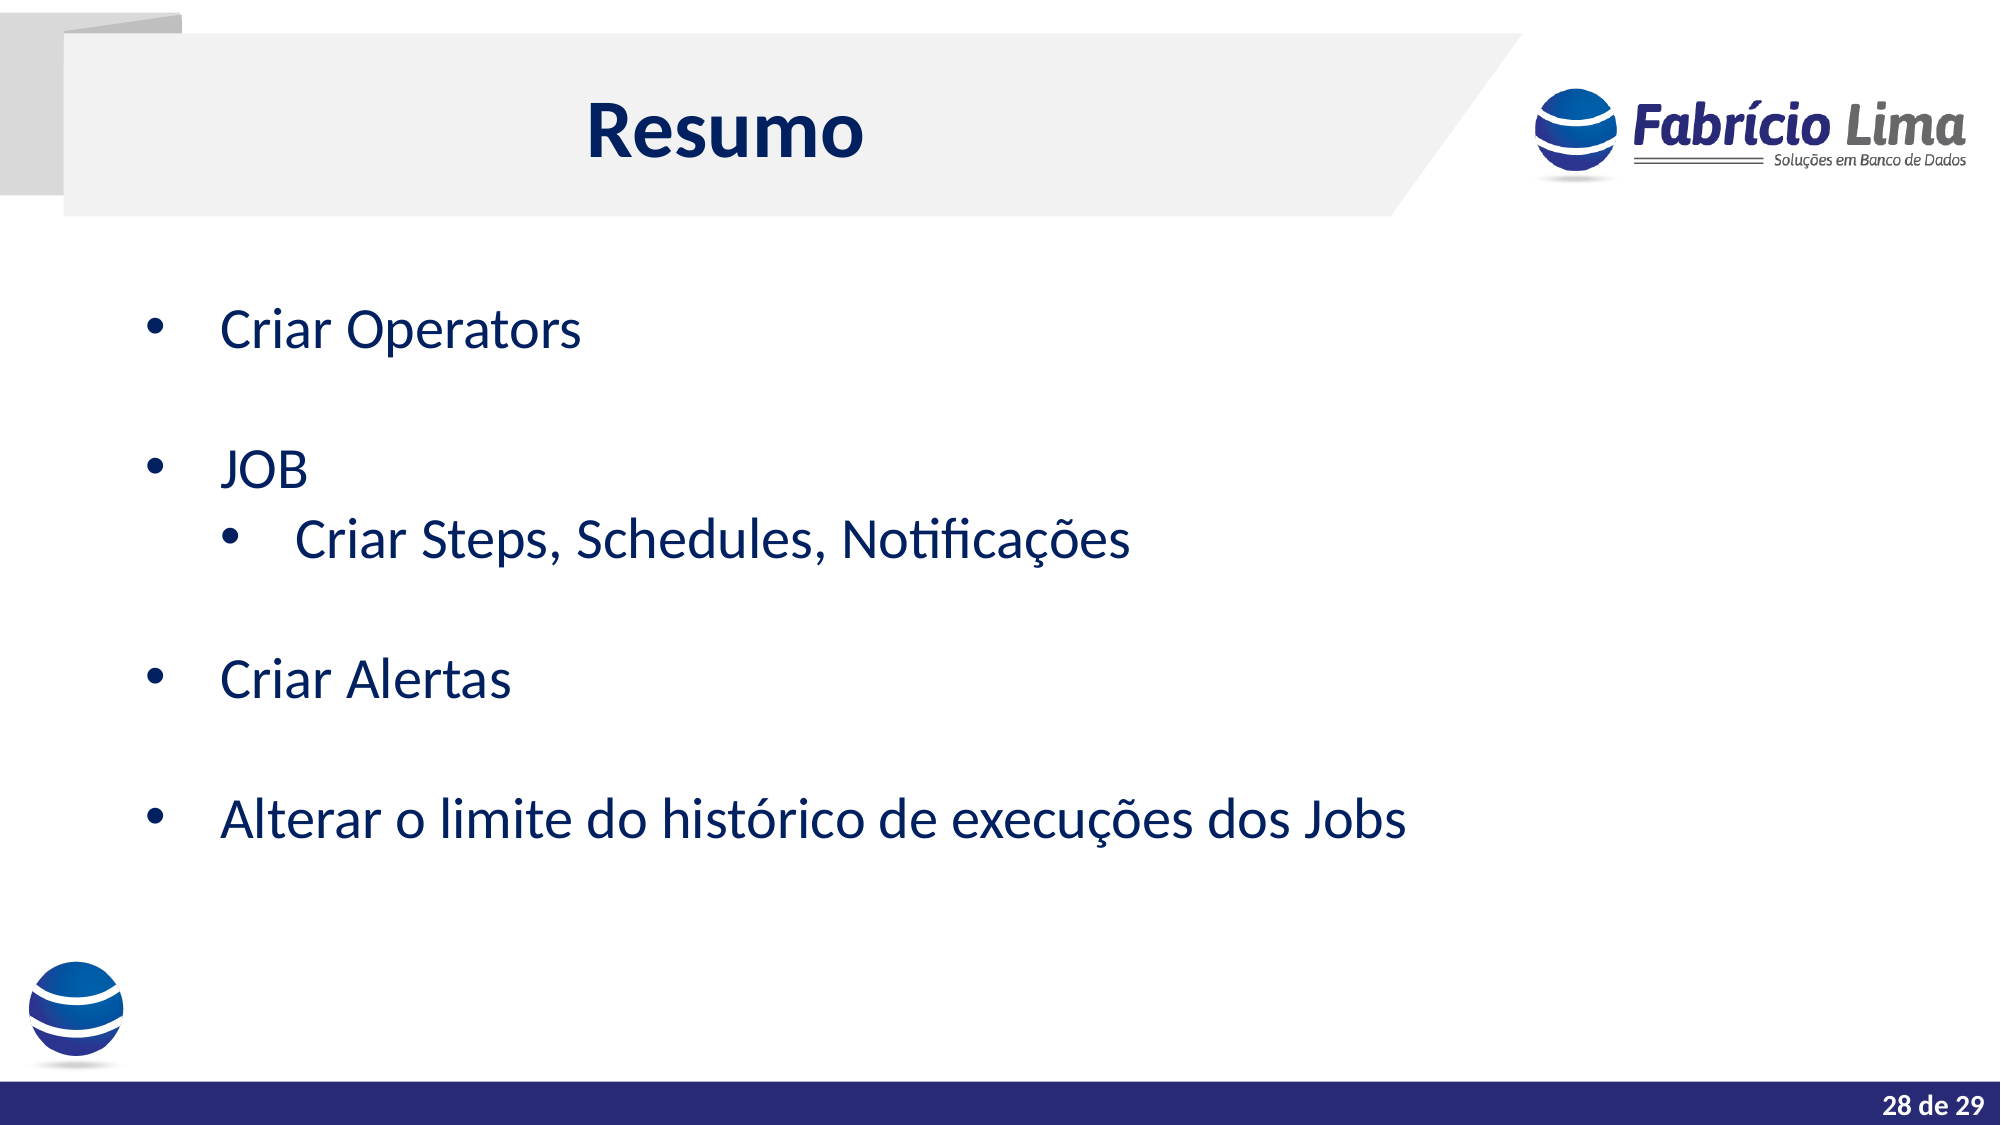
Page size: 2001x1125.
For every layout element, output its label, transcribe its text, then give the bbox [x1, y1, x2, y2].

picture [14, 951, 137, 1082]
picture [1501, 42, 1997, 217]
text_box Criar Operators JOB Criar Steps, Schedules, Notificações Criar Alertas Alterar o limite do histórico de execuções dos Jobs [130, 213, 1979, 928]
text_box Resumo [62, 33, 1390, 214]
slide_number <número> de 29 [1718, 1083, 2000, 1125]
